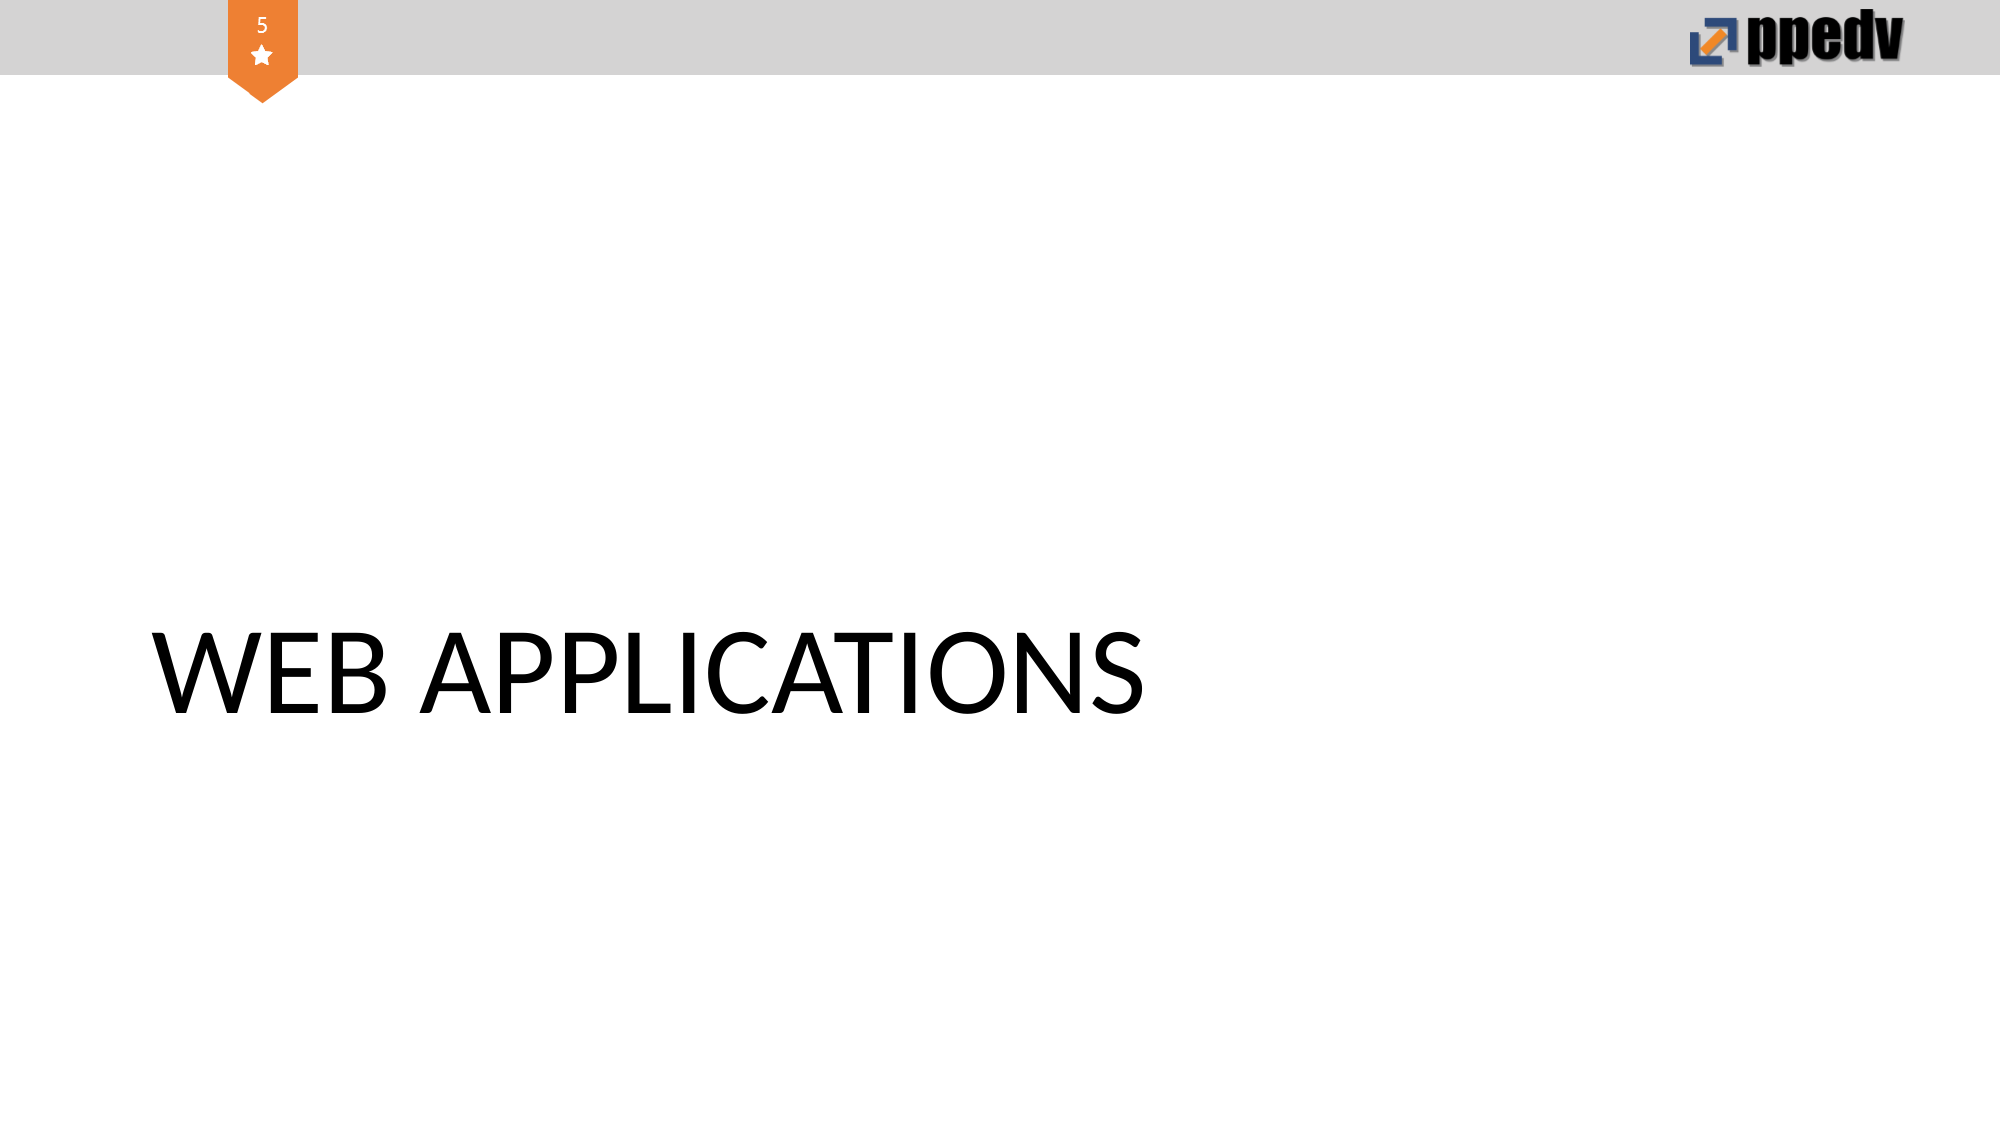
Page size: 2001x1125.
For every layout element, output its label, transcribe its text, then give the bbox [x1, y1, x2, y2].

title WEB APPLICATIONS [136, 280, 1862, 749]
picture [0, 0, 2000, 104]
